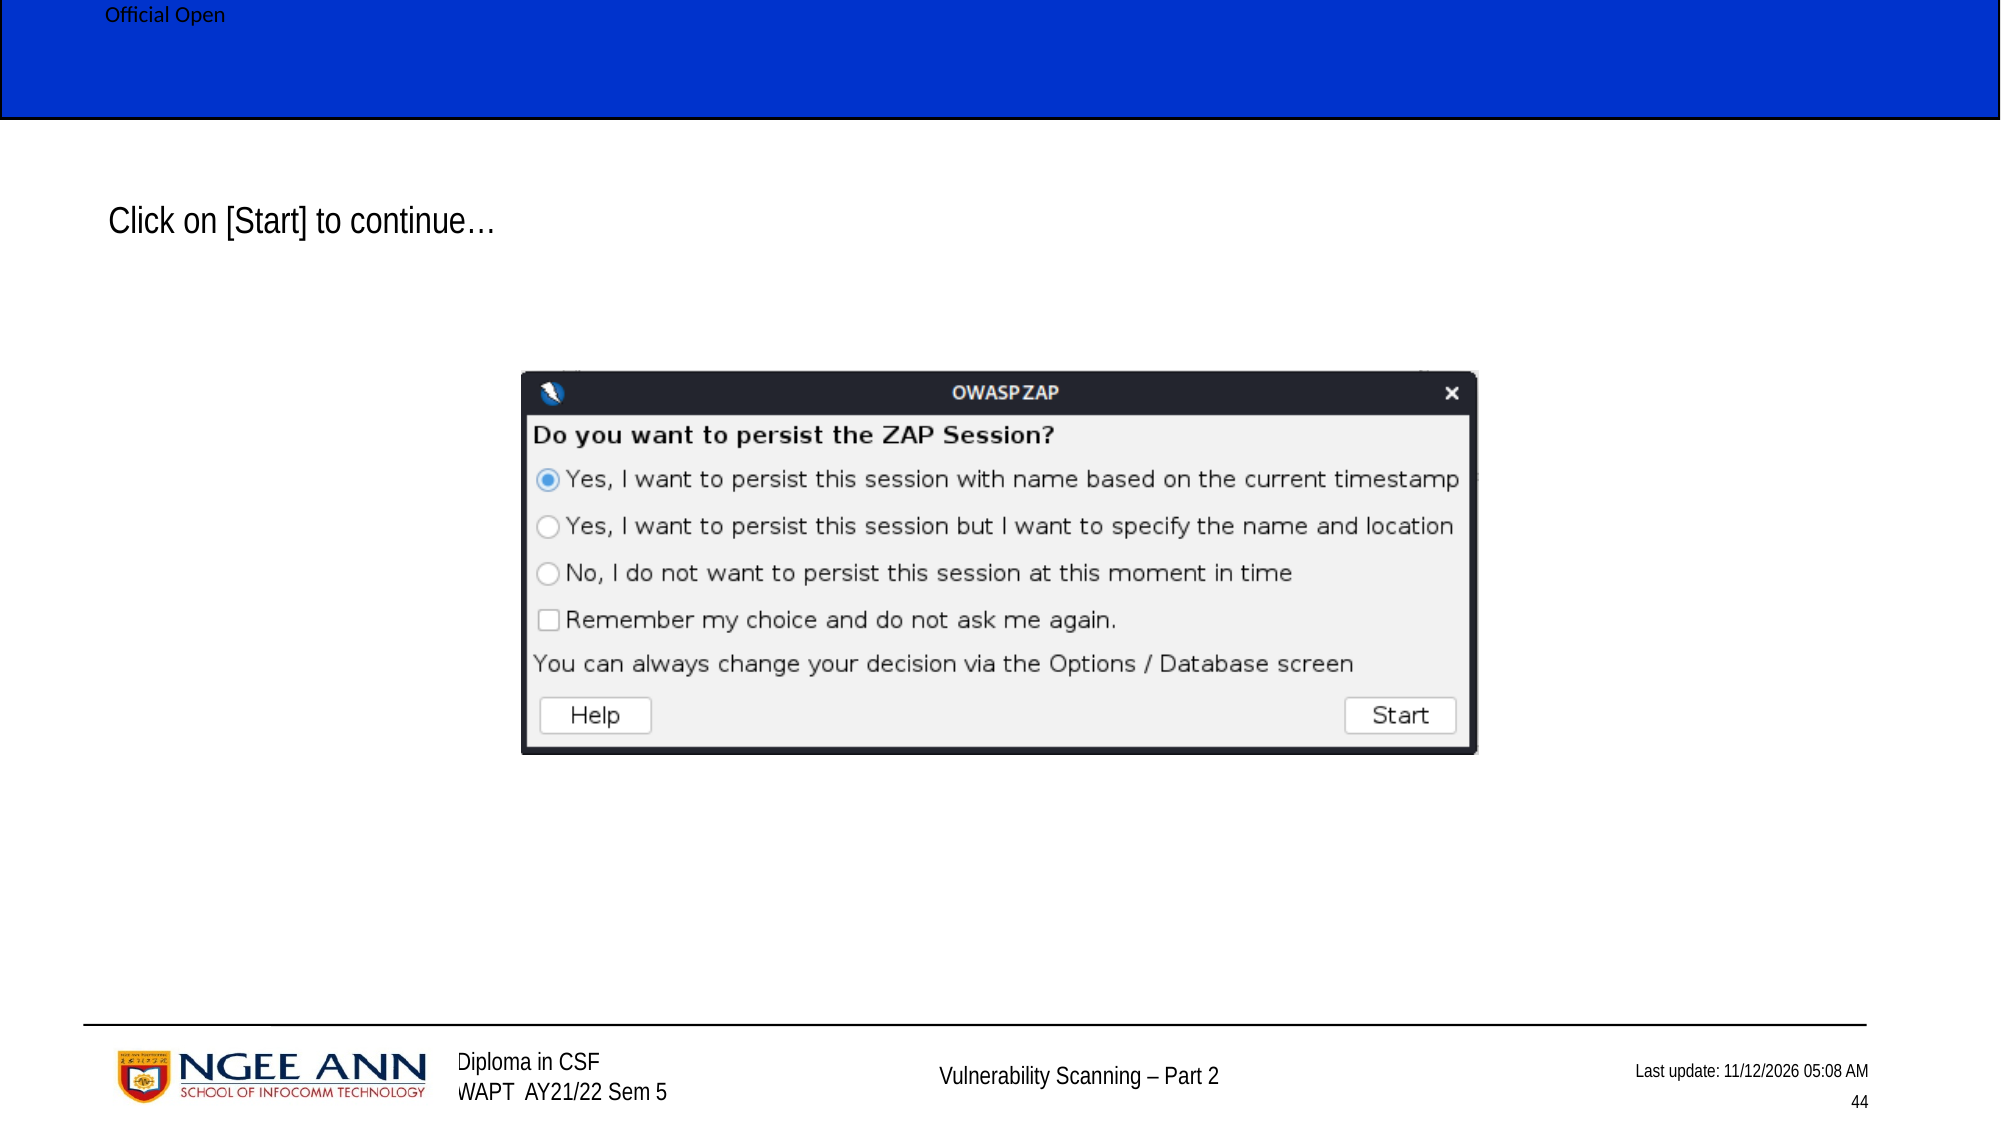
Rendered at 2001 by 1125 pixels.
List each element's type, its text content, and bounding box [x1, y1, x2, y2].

picture [83, 1028, 459, 1125]
picture [520, 370, 1480, 755]
text_box Click on [Start] to continue… [93, 188, 512, 249]
